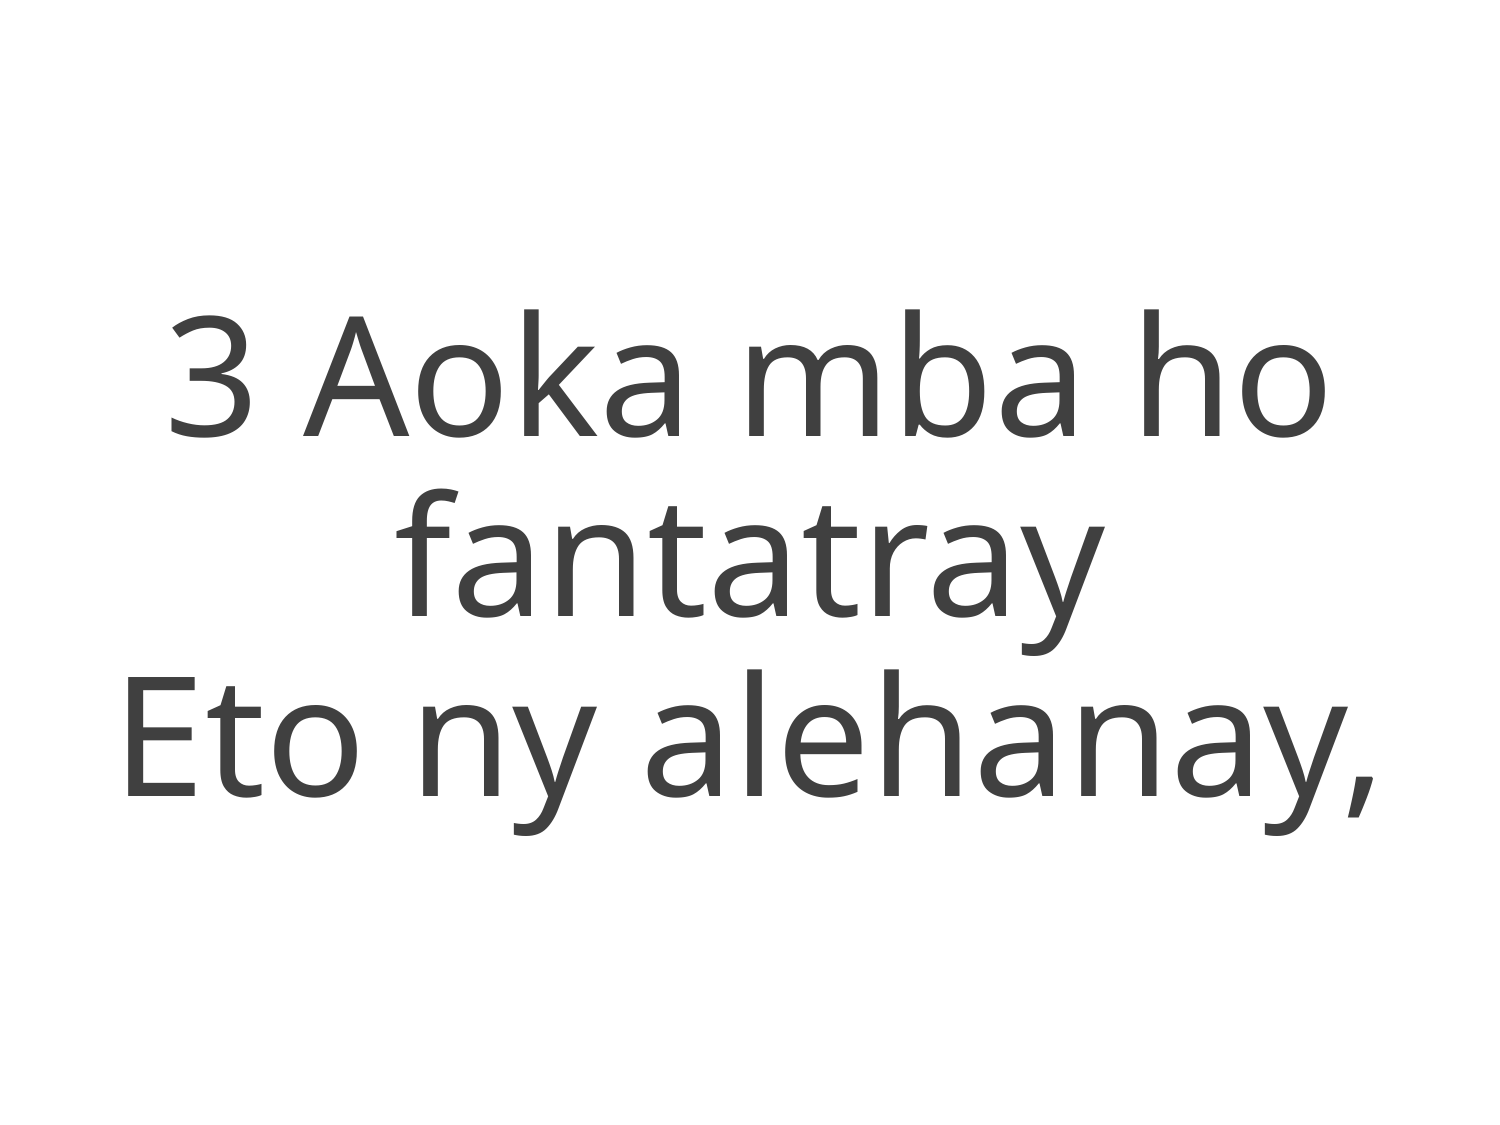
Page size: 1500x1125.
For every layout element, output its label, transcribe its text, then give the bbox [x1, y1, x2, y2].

title 3 Aoka mba ho fantatray Eto ny alehanay, [0, 453, 1500, 672]
